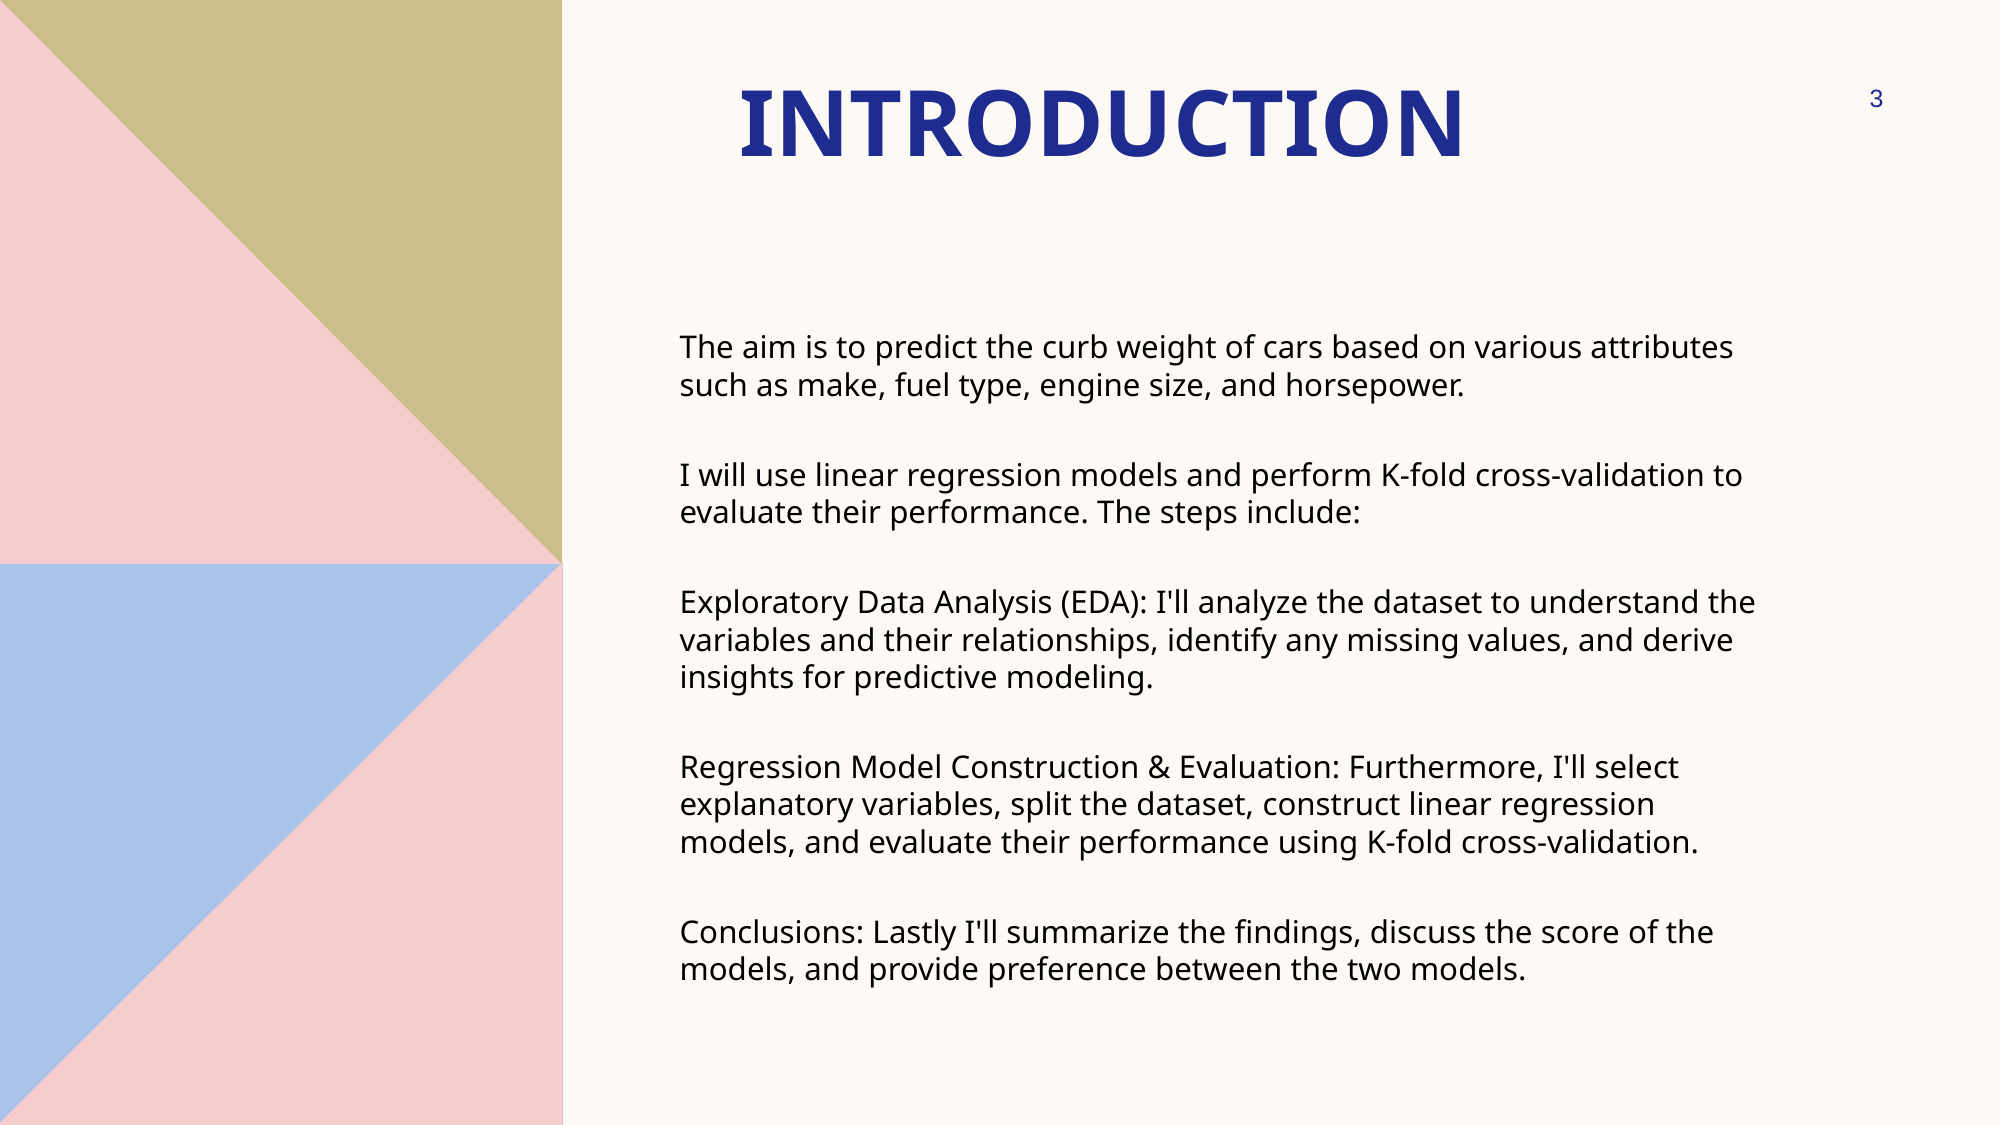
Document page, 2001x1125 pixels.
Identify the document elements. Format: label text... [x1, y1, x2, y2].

list The aim is to predict the curb weight of cars based on various attributes such as make, fuel type, engine size, and horsepower. I will use linear regression models and perform K-fold cross-validation to evaluate their performance. The steps include: Exploratory Data Analysis (EDA): I'll analyze the dataset to understand the variables and their relationships, identify any missing values, and derive insights for predictive modeling. Regression Model Construction & Evaluation: Furthermore, I'll select explanatory variables, split the dataset, construct linear regression models, and evaluate their performance using K-fold cross-validation. Conclusions: Lastly I'll summarize the findings, discuss the score of the models, and provide preference between the two models. [664, 320, 1775, 1035]
title Introduction [724, 56, 1835, 183]
slide_number 3 [1795, 75, 1958, 120]
